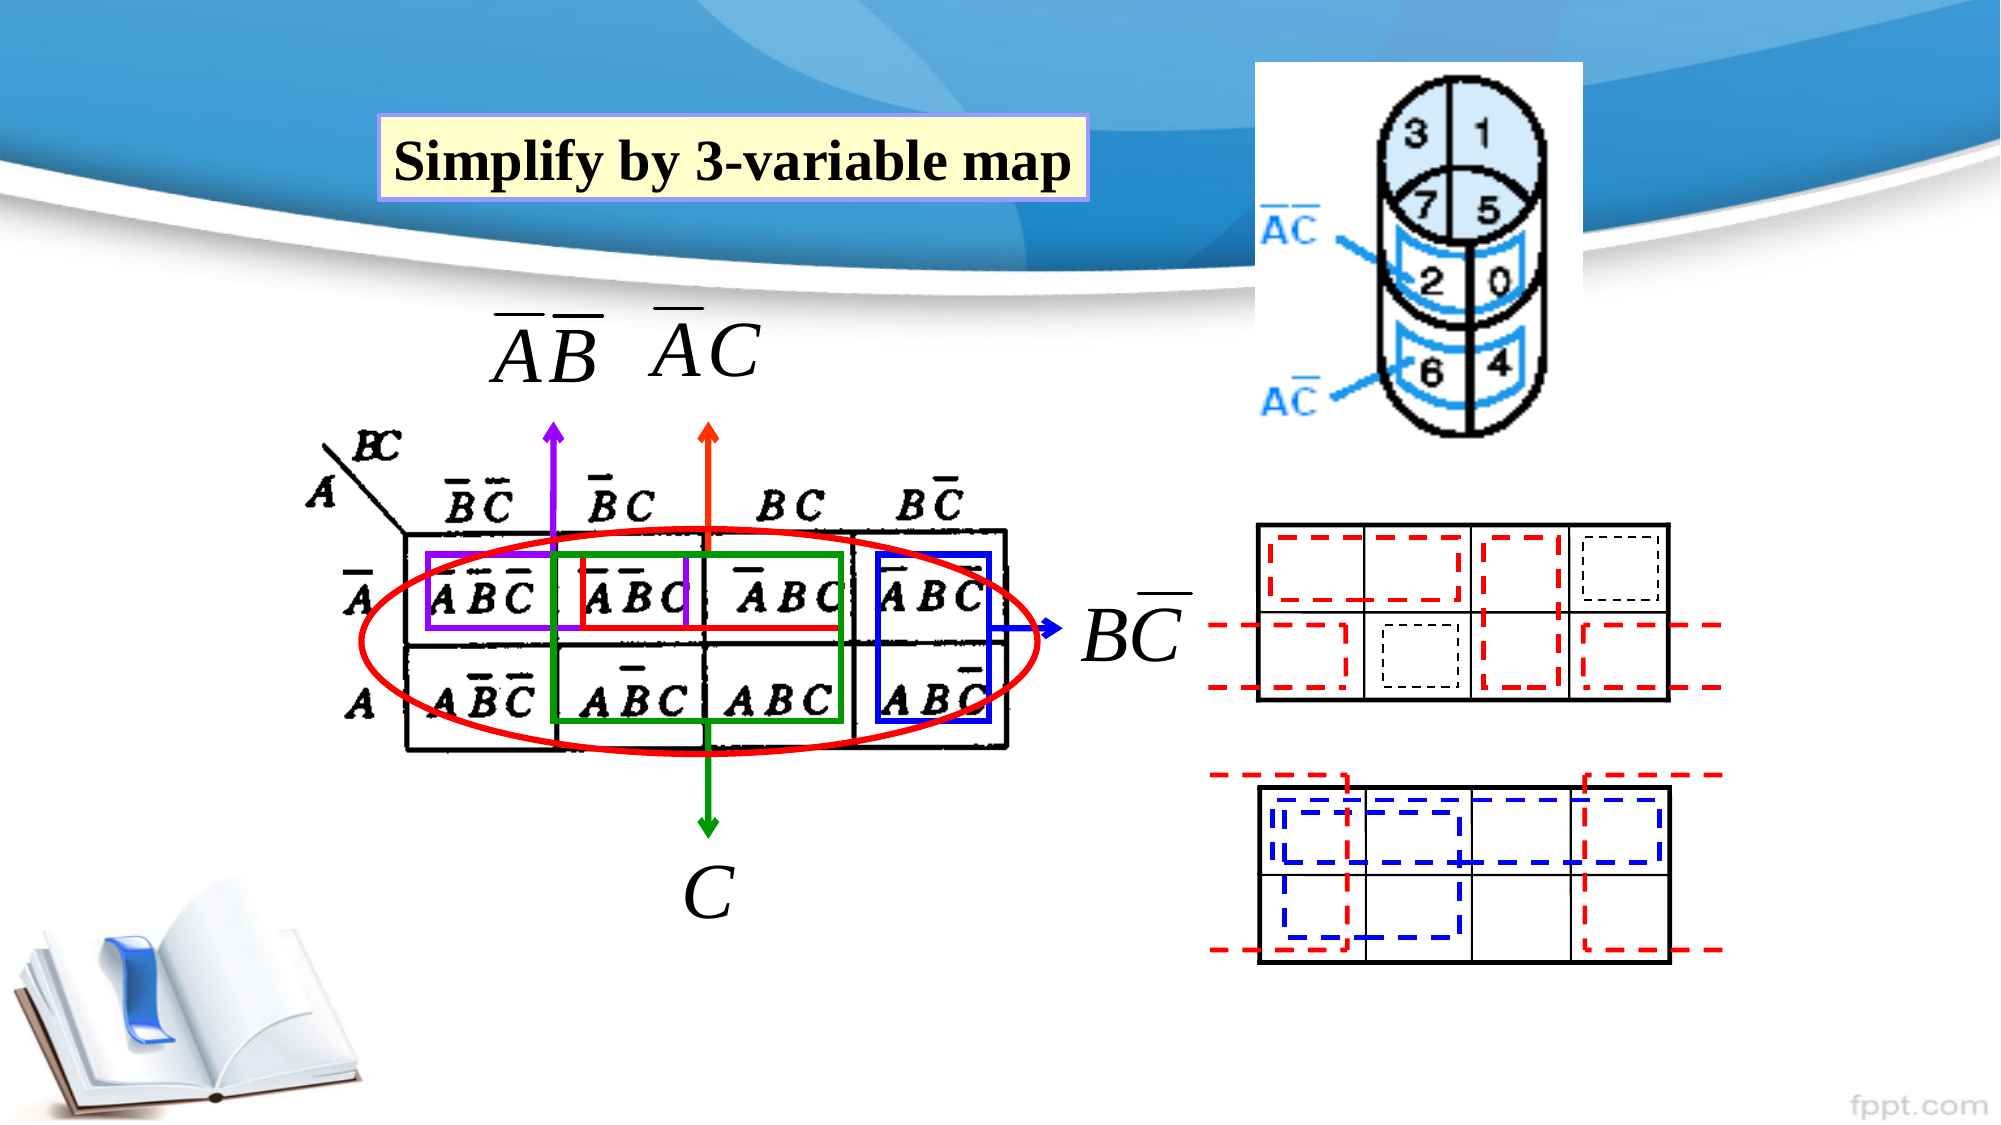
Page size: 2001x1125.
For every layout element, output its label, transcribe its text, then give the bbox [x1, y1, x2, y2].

picture [0, 0, 2001, 1125]
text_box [1209, 774, 1723, 963]
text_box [427, 421, 580, 629]
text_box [582, 421, 842, 554]
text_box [634, 289, 781, 397]
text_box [1065, 574, 1202, 682]
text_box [474, 296, 621, 396]
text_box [877, 554, 1063, 722]
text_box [671, 845, 752, 939]
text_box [1208, 524, 1721, 701]
text_box Simplify by 3-variable map [378, 114, 1089, 200]
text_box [553, 554, 842, 840]
